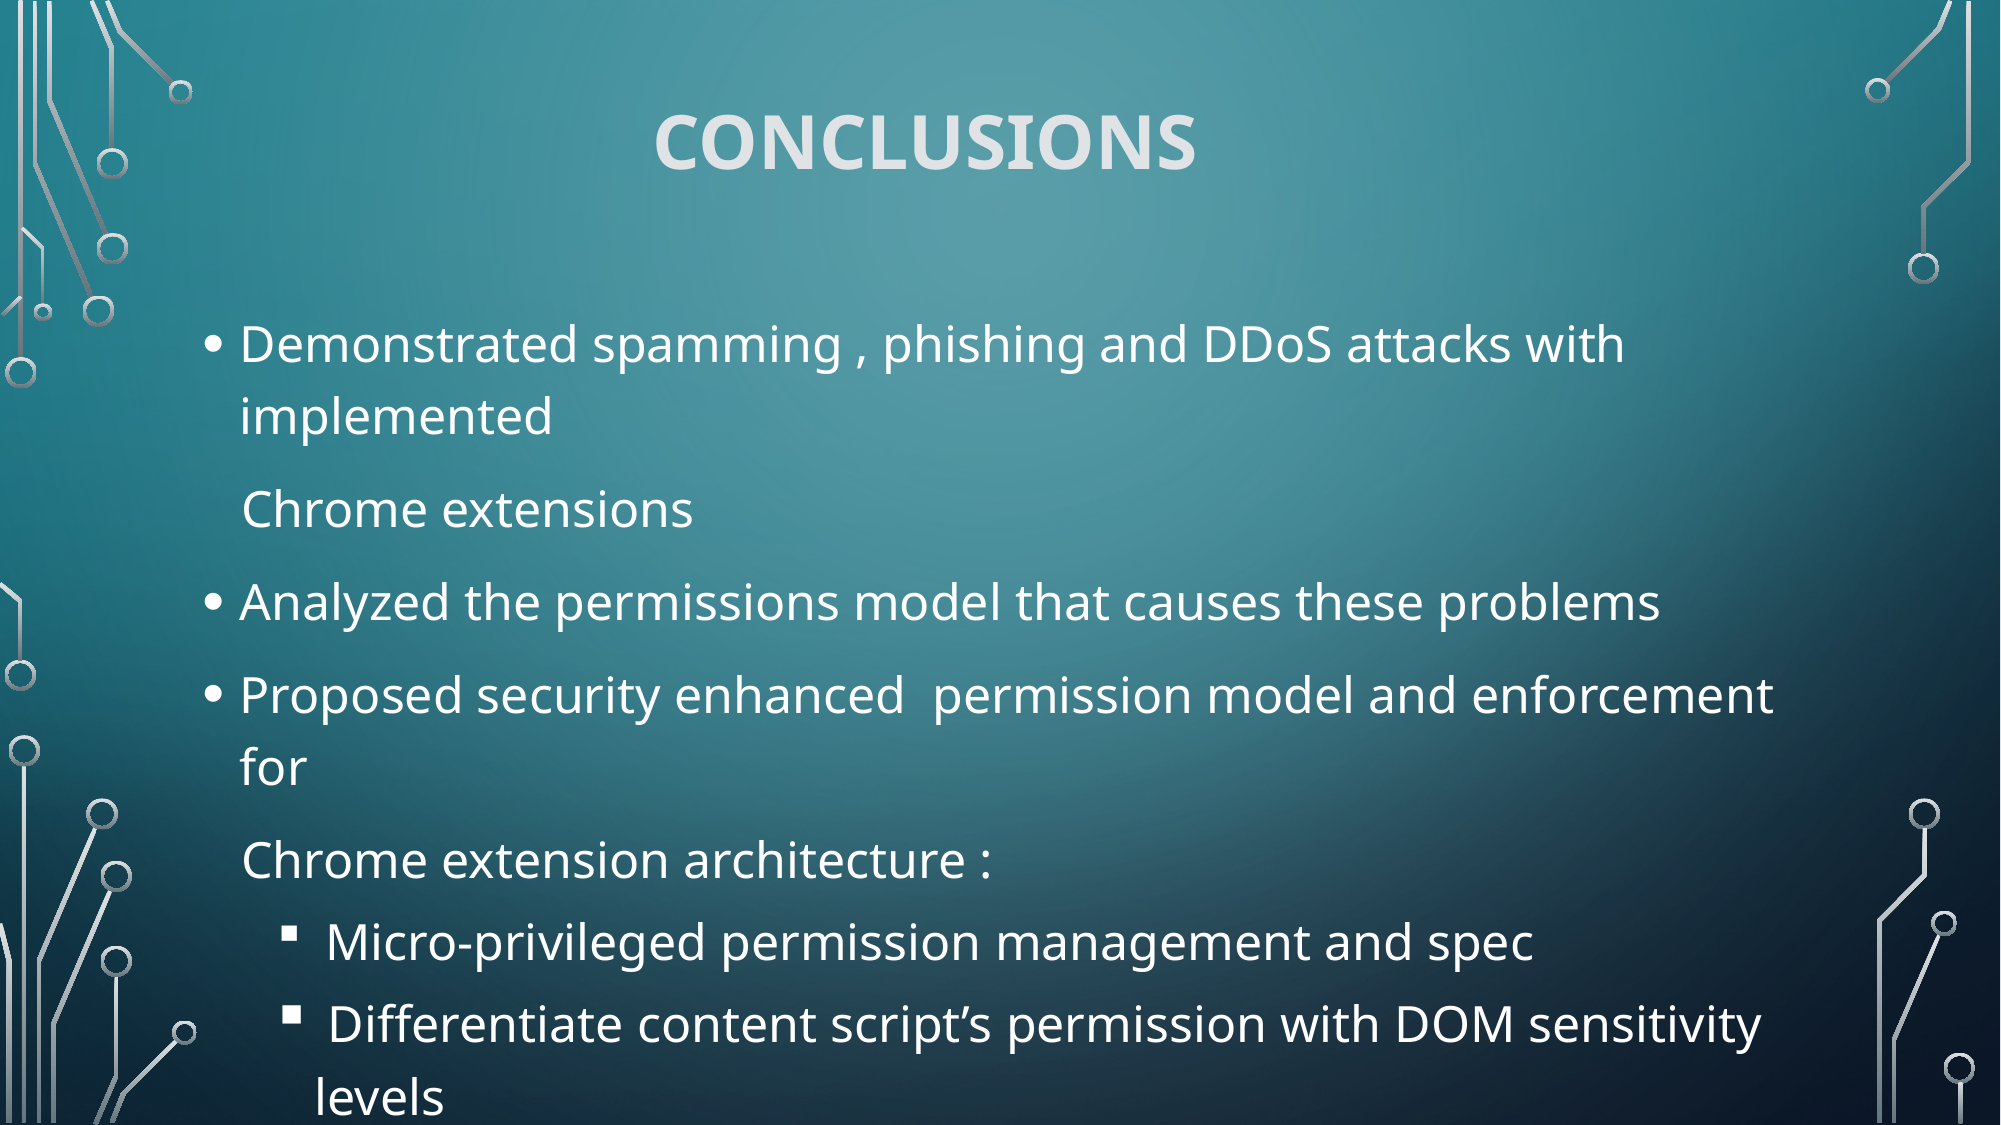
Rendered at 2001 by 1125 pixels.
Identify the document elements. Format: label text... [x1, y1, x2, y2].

list Demonstrated spamming , phishing and DDoS attacks with implemented Chrome extensions Analyzed the permissions model that causes these problems Proposed security enhanced permission model and enforcement for Chrome extension architecture : Micro-privileged permission management and spec Differentiate content script’s permission with DOM sensitivity levels [187, 293, 1813, 1050]
title Conclusions [187, 37, 1813, 254]
